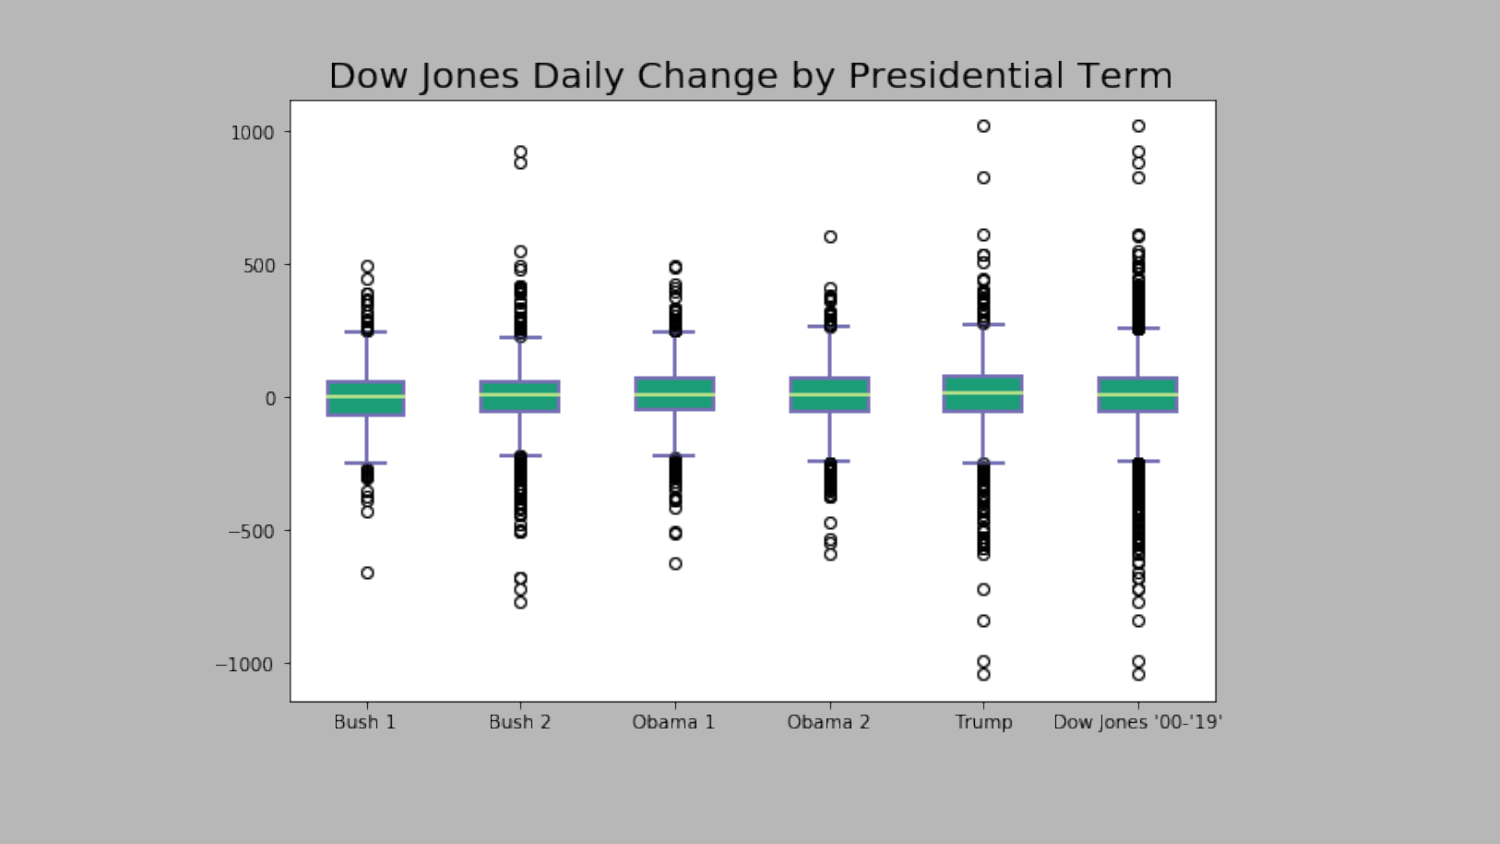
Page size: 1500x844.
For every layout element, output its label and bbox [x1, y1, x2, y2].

picture [201, 48, 1237, 746]
